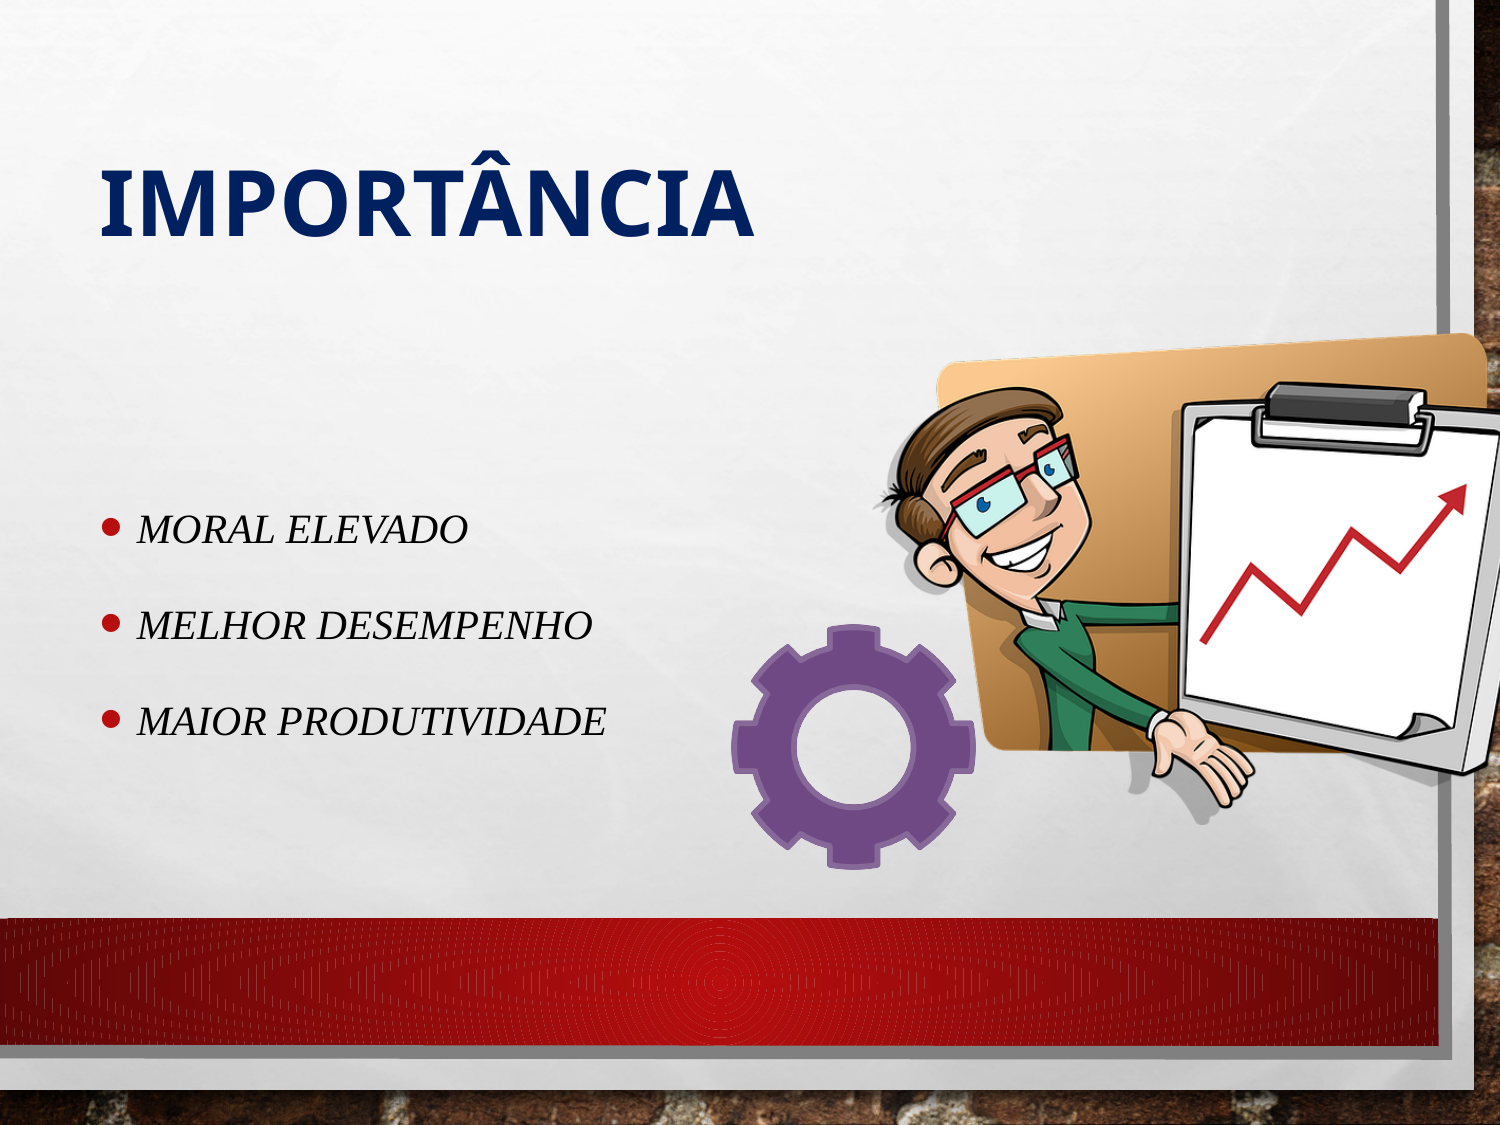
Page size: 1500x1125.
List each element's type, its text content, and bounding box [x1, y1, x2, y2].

title Importância [84, 112, 1364, 302]
picture [0, 0, 1500, 1125]
list Moral elevado Melhor desempenho Maior produtividade [84, 338, 1364, 882]
